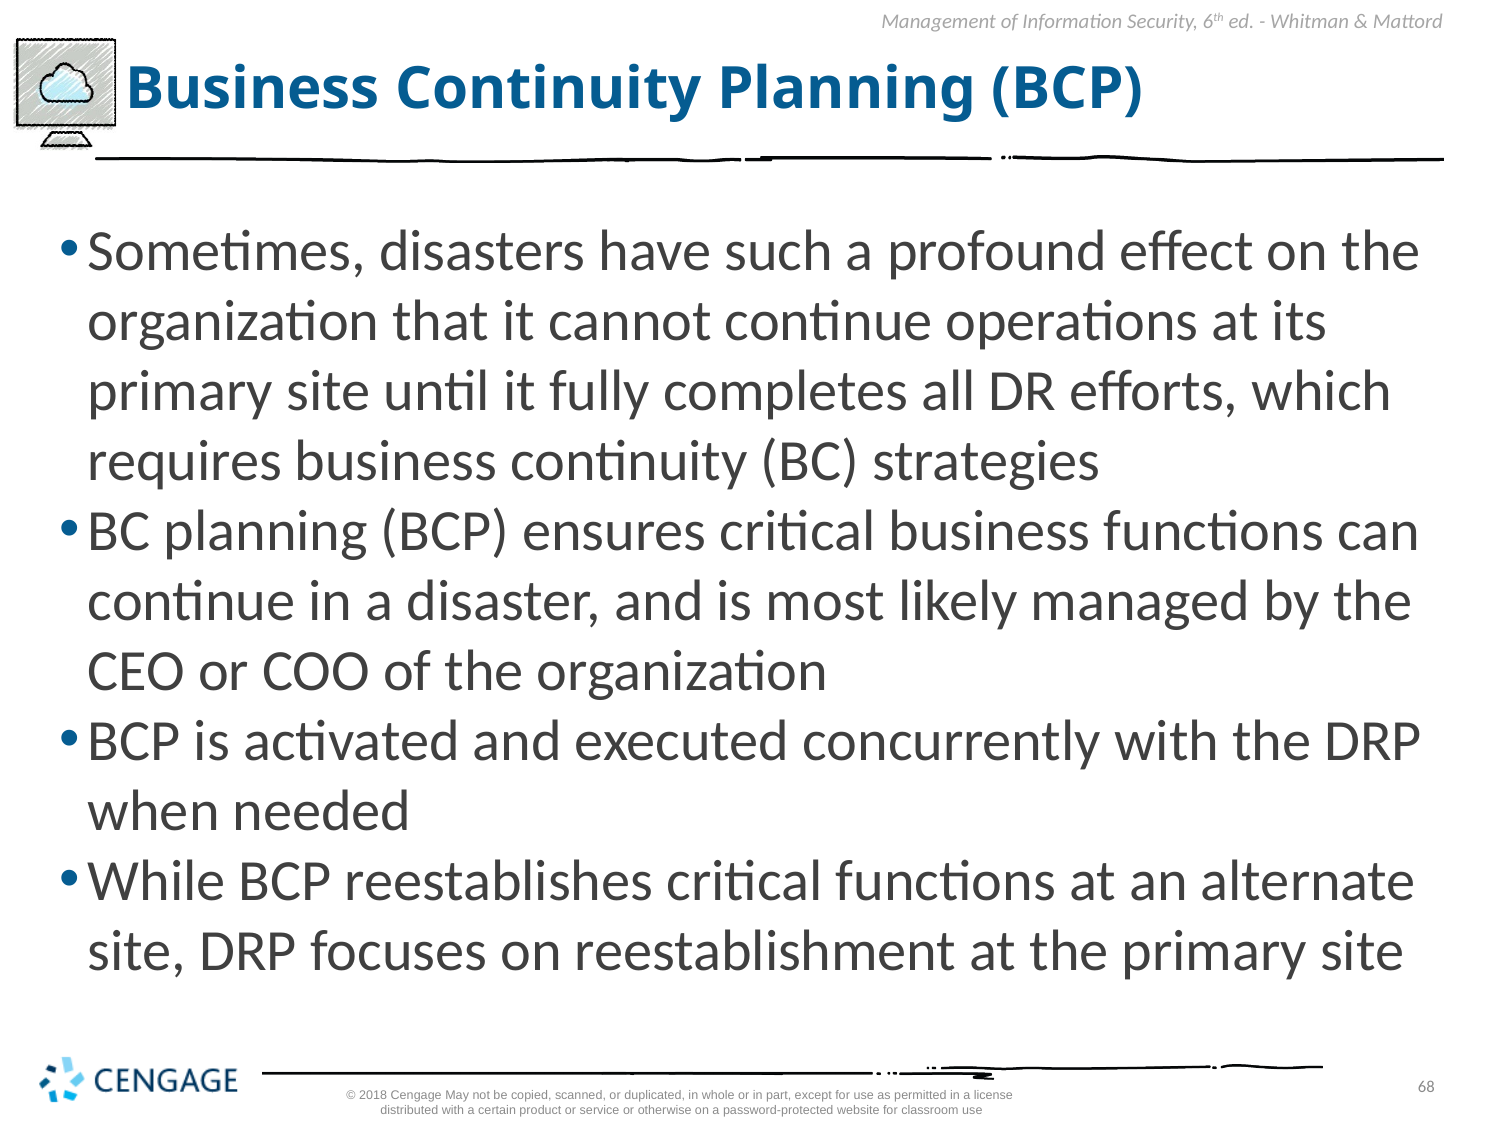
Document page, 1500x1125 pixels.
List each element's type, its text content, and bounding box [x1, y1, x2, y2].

picture [13, 36, 117, 151]
picture [19, 1043, 250, 1115]
picture [262, 1064, 1323, 1080]
list Sometimes, disasters have such a profound effect on the organization that it cannot continue operations at its primary site until it fully completes all DR efforts, which requires business continuity (BC) strategies BC planning (BCP) ensures critical business functions can continue in a disaster, and is most likely managed by the CEO or COO of the organization BCP is activated and executed concurrently with the DRP when needed While BCP reestablishes critical functions at an alternate site, DRP focuses on reestablishment at the primary site [59, 212, 1441, 990]
picture [95, 155, 1444, 163]
title Business Continuity Planning (BCP) [125, 60, 1442, 121]
